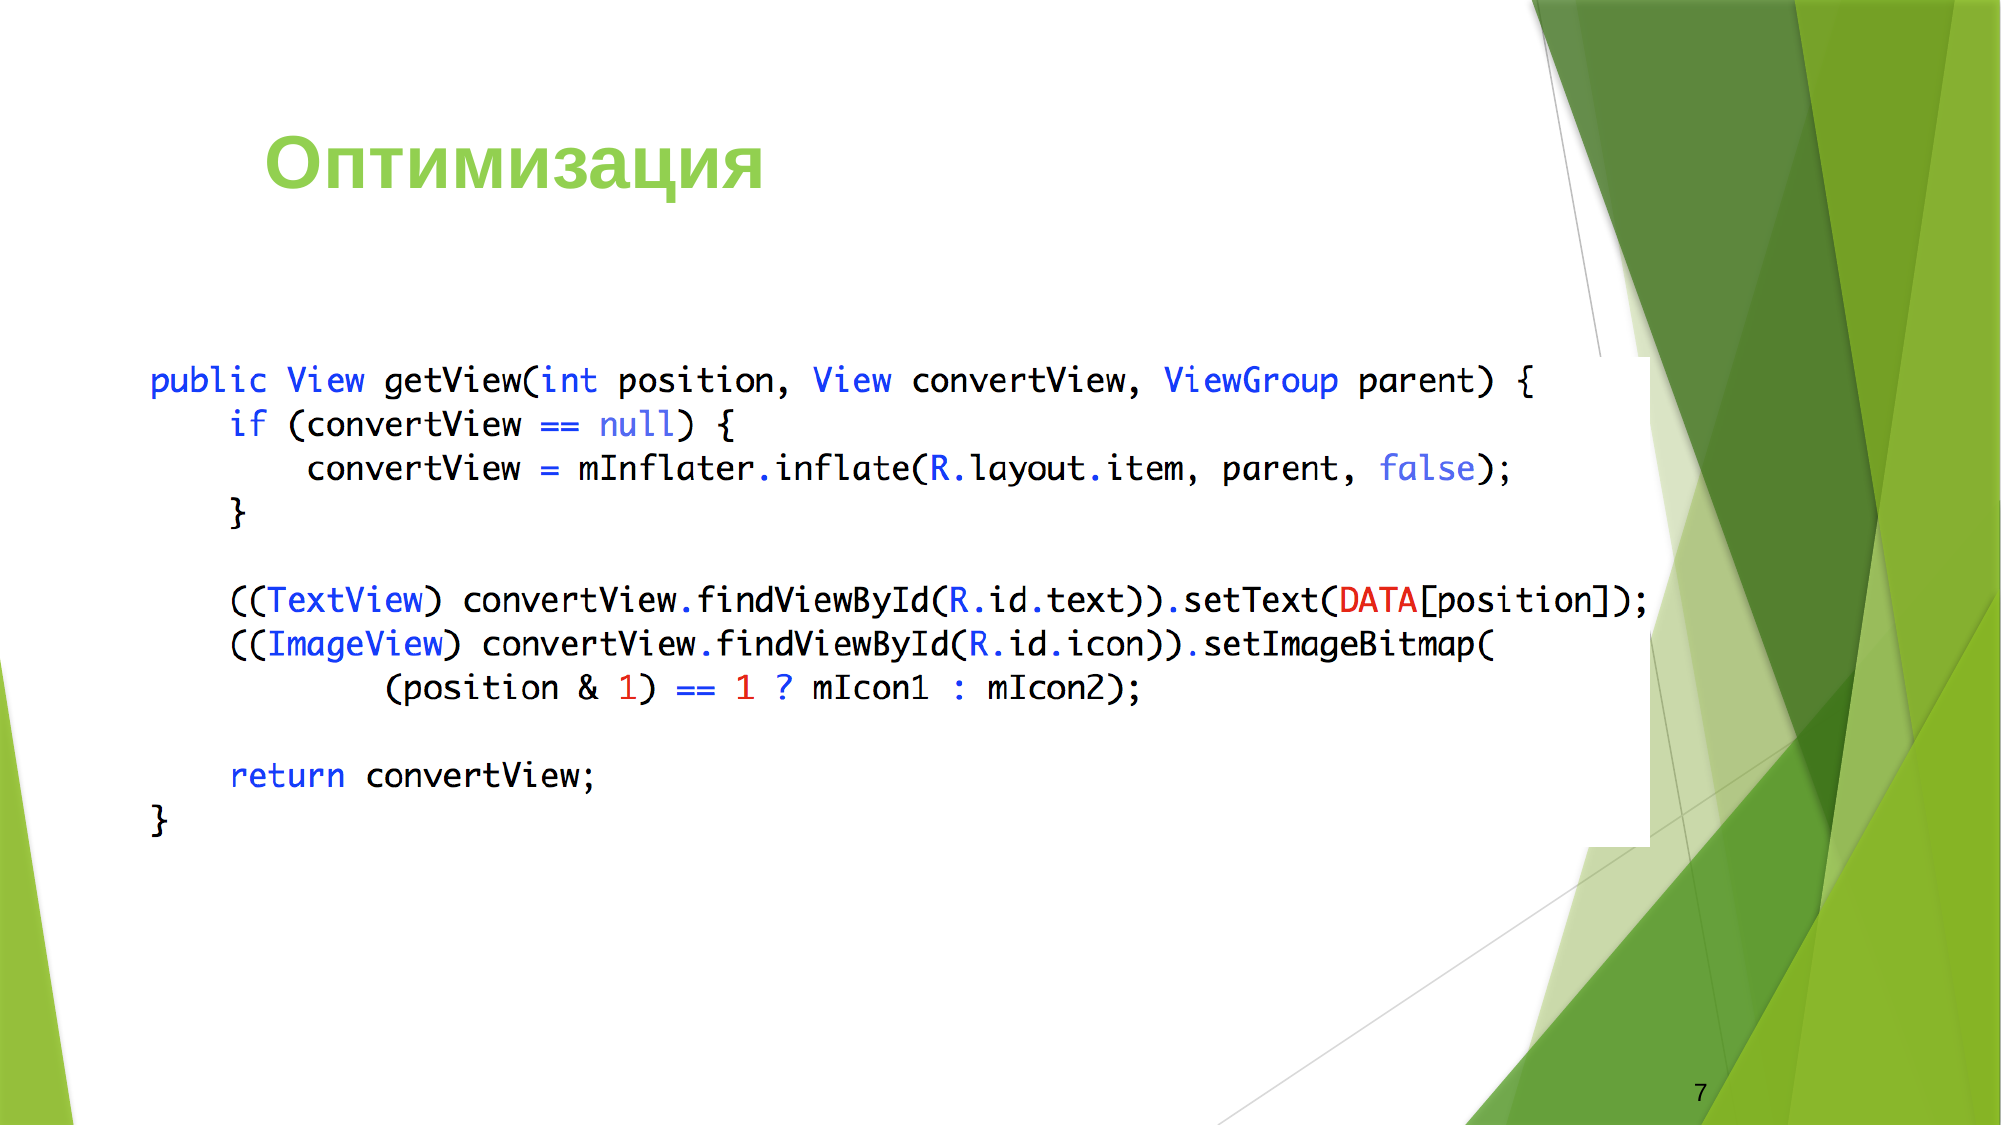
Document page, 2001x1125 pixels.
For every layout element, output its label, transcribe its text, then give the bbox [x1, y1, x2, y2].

slide_number 7 [1380, 1069, 1723, 1114]
title Оптимизация [249, 83, 1474, 234]
picture [149, 356, 1651, 848]
